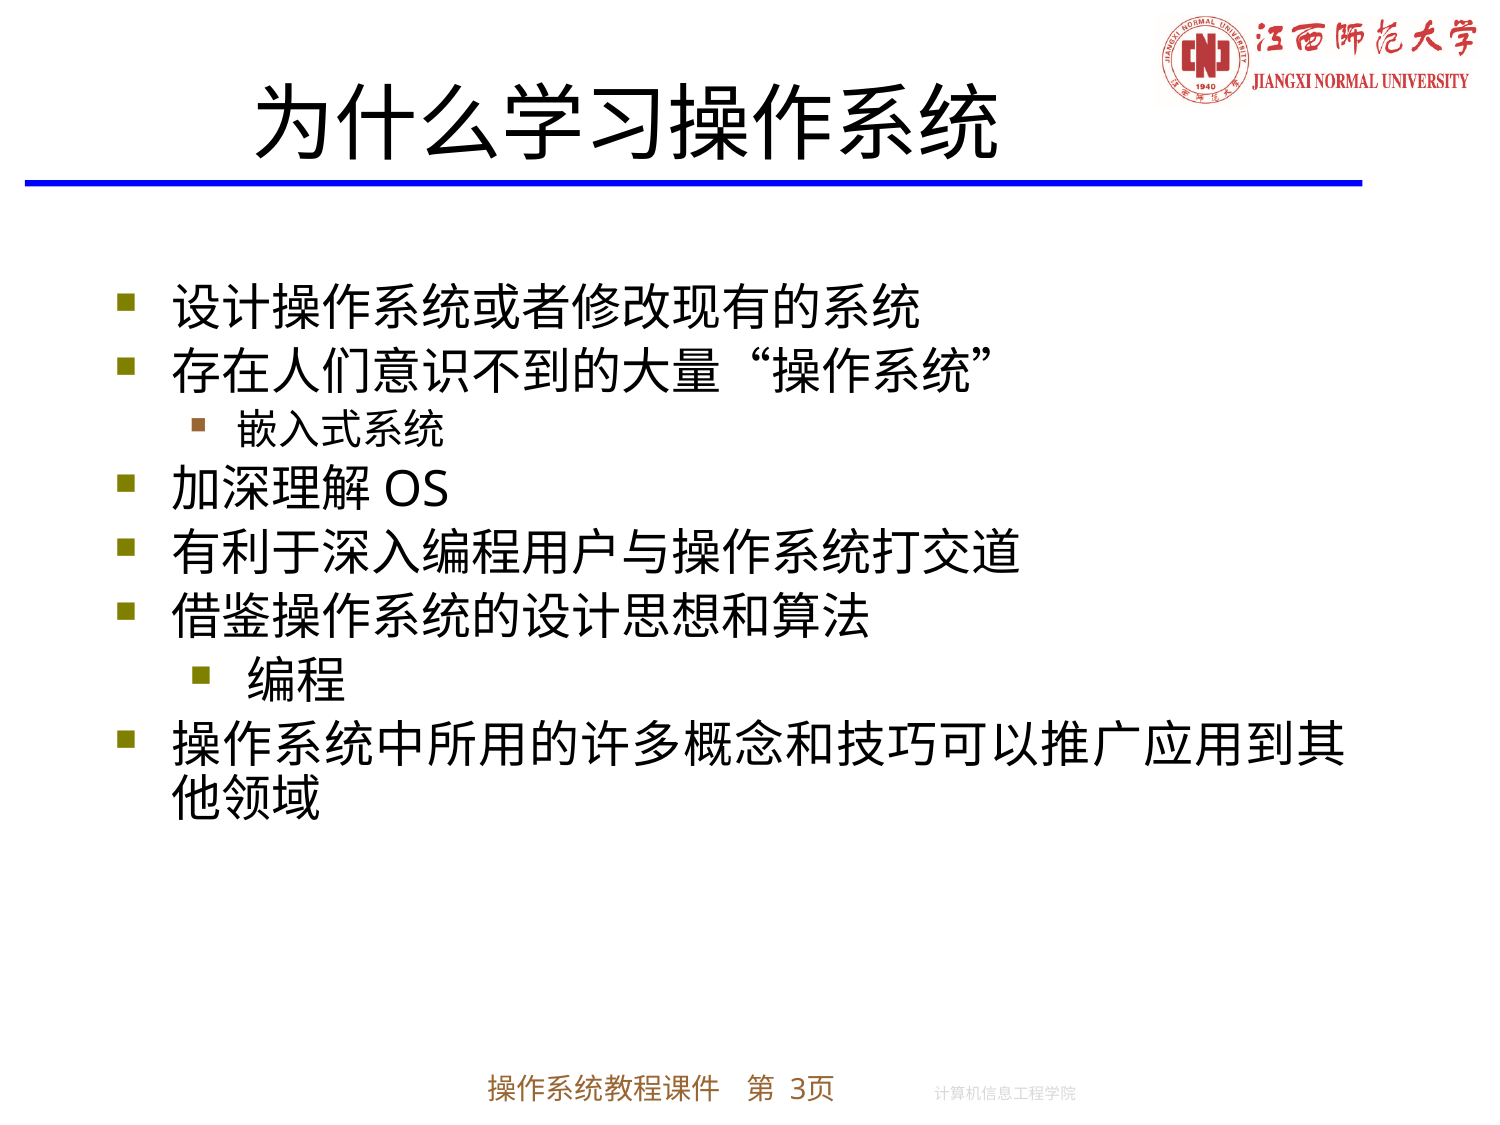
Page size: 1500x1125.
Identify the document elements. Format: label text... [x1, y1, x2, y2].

picture [1413, 69, 1471, 92]
footer 操作系统教程课件 第 3页 [423, 1074, 899, 1118]
text_box 设计操作系统或者修改现有的系统 存在人们意识不到的大量“操作系统” 嵌入式系统 加深理解OS 有利于深入编程用户与操作系统打交道 借鉴操作系统的设计思想和算法 编程 操作系统中所用的许多概念和技巧可以推广应用到其他领域 [99, 274, 1363, 1000]
picture [1154, 14, 1478, 62]
text_box 为什么学习操作系统 [99, 62, 1413, 178]
